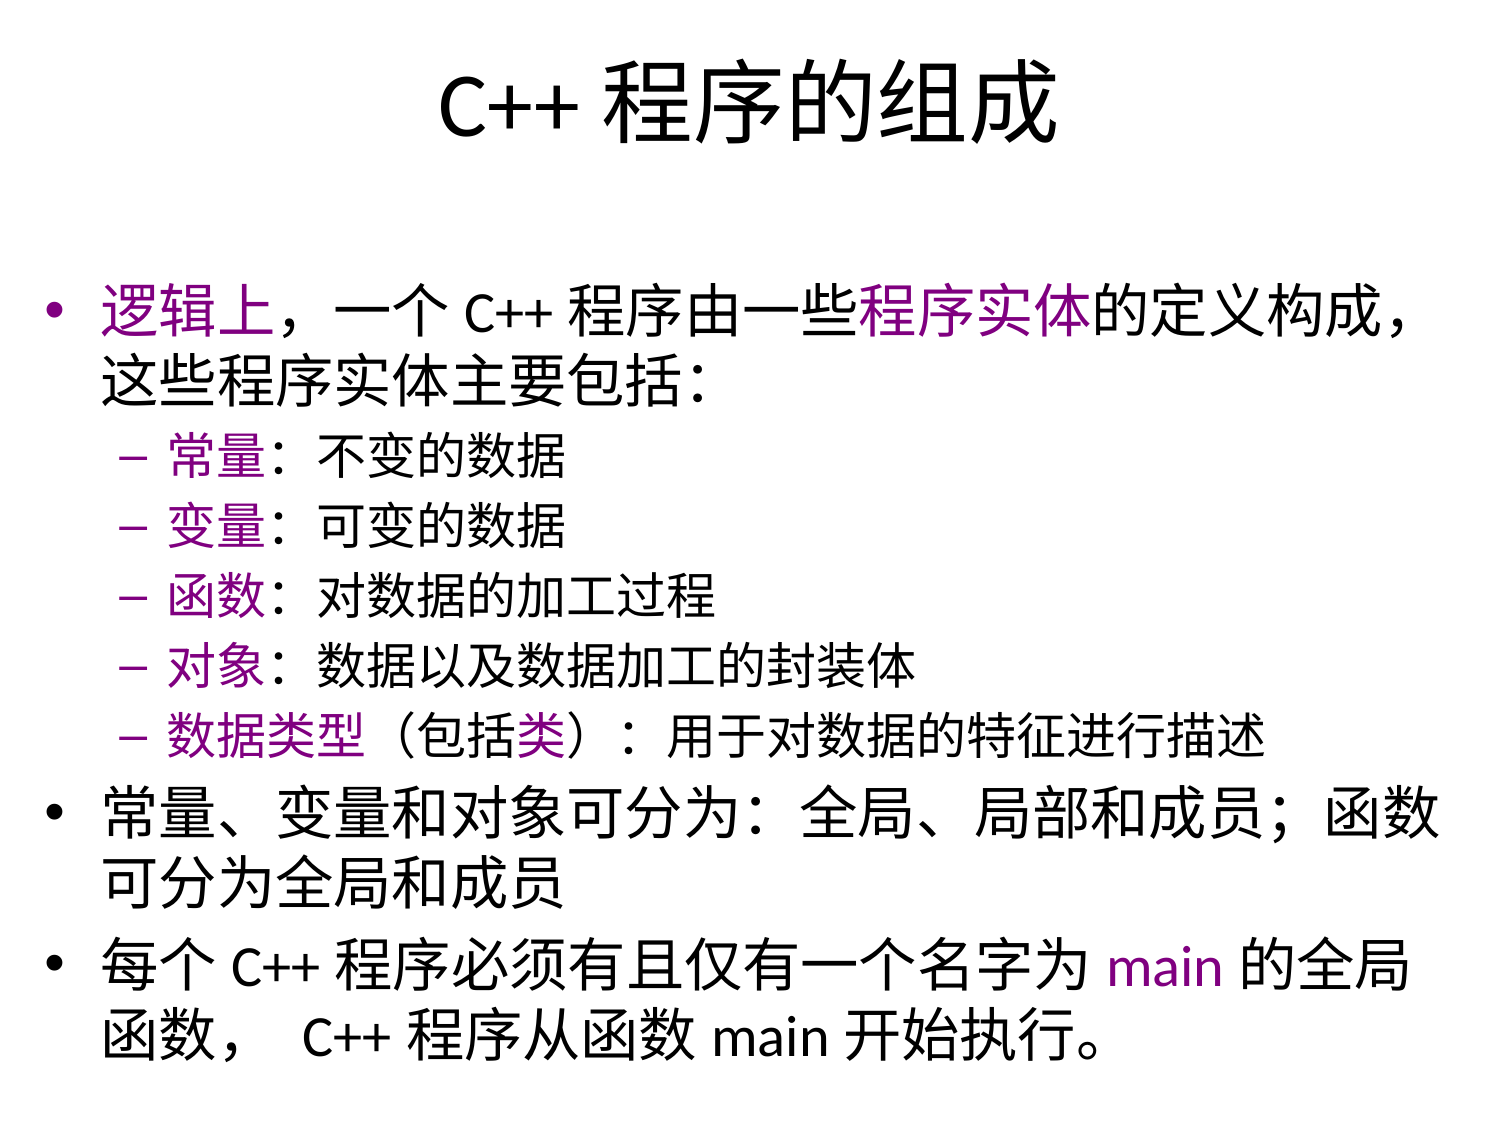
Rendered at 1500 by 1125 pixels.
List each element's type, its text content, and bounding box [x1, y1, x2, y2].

title C++程序的组成 [112, 14, 1388, 185]
list 逻辑上，一个C++程序由一些程序实体的定义构成，这些程序实体主要包括： 常量：不变的数据 变量：可变的数据 函数：对数据的加工过程 对象：数据以及数据加工的封装体 数据类型（包括类）：用于对数据的特征进行描述 常量、变量和对象可分为：全局、局部和成员；函数可分为全局和成员 每个C++程序必须有且仅有一个名字为main的全局函数， C++程序从函数main开始执行。 [29, 267, 1471, 1094]
